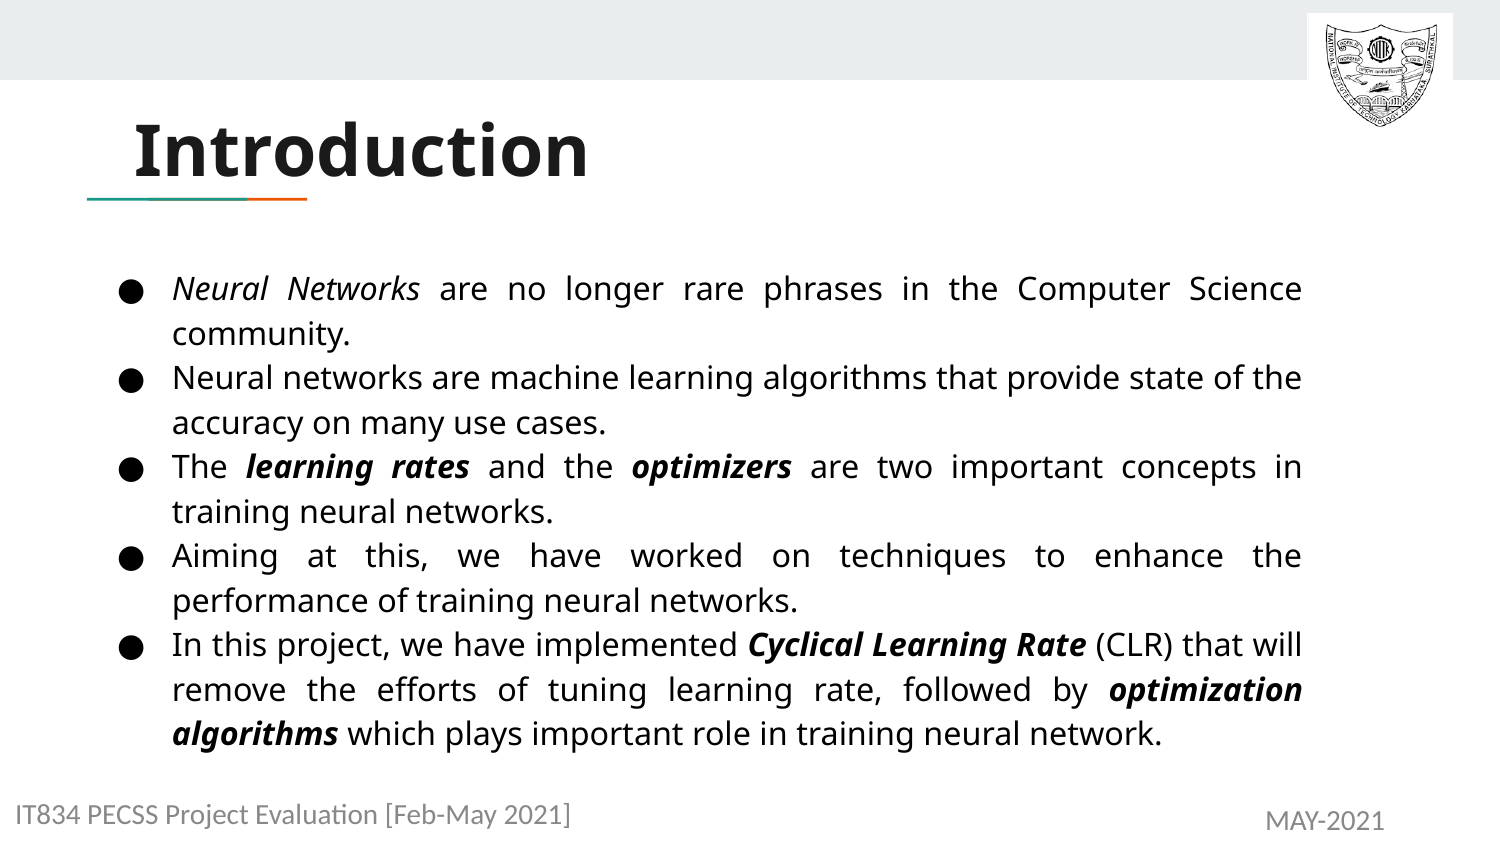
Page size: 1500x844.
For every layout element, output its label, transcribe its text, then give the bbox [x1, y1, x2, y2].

list Neural Networks are no longer rare phrases in the Computer Science community. Neural networks are machine learning algorithms that provide state of the accuracy on many use cases. The learning rates and the optimizers are two important concepts in training neural networks. Aiming at this, we have worked on techniques to enhance the performance of training neural networks. In this project, we have implemented Cyclical Learning Rate (CLR) that will remove the efforts of tuning learning rate, followed by optimization algorithms which plays important role in training neural network. [84, 247, 1319, 768]
title Introduction [119, 89, 1381, 180]
text_box IT834 PECSS Project Evaluation [Feb-May 2021] [0, 782, 1025, 844]
picture [1307, 14, 1452, 135]
text_box MAY-2021 [1149, 794, 1500, 844]
